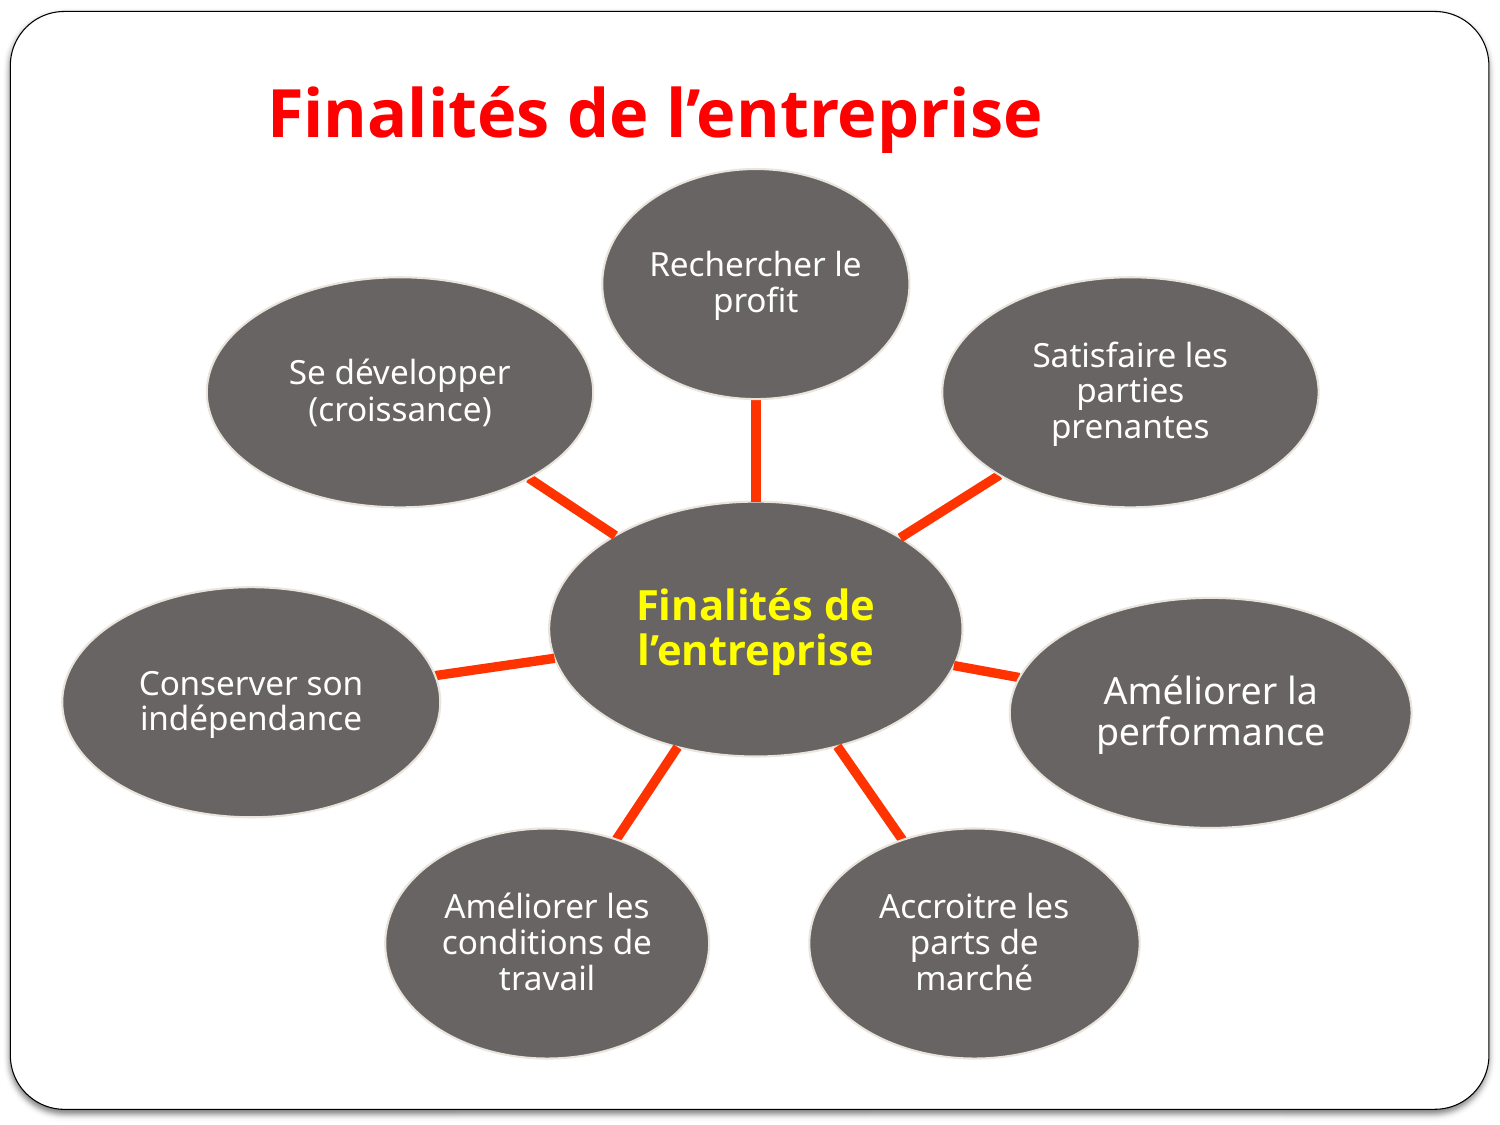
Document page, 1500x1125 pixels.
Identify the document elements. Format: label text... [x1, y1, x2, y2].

title Finalités de l’entreprise [252, 54, 1252, 164]
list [52, 165, 1471, 1059]
